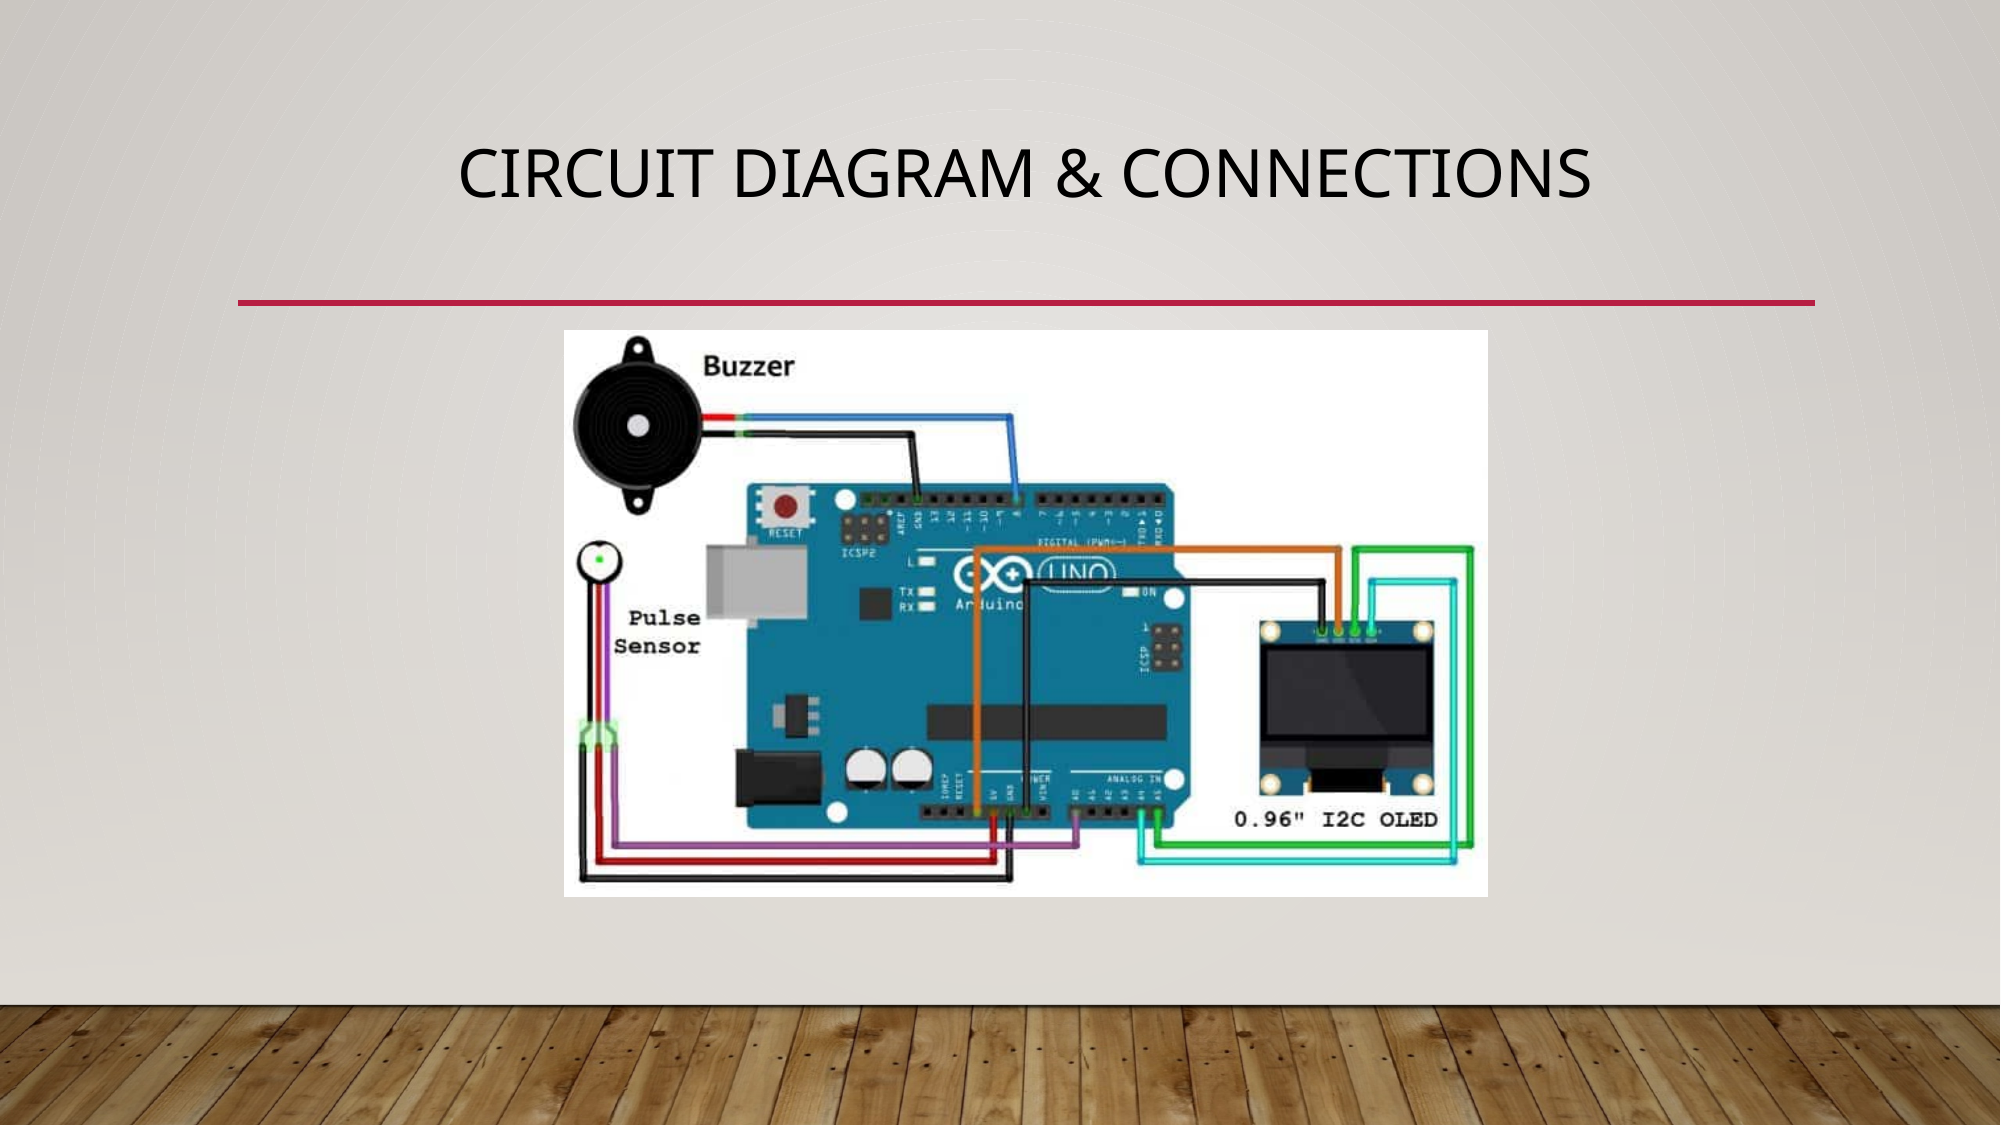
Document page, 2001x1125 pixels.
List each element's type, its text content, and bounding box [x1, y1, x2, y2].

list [563, 330, 1488, 897]
picture [0, 1005, 2000, 1125]
title CIRCUIT DIAGRAM & CONNECTIONS [238, 131, 1814, 305]
